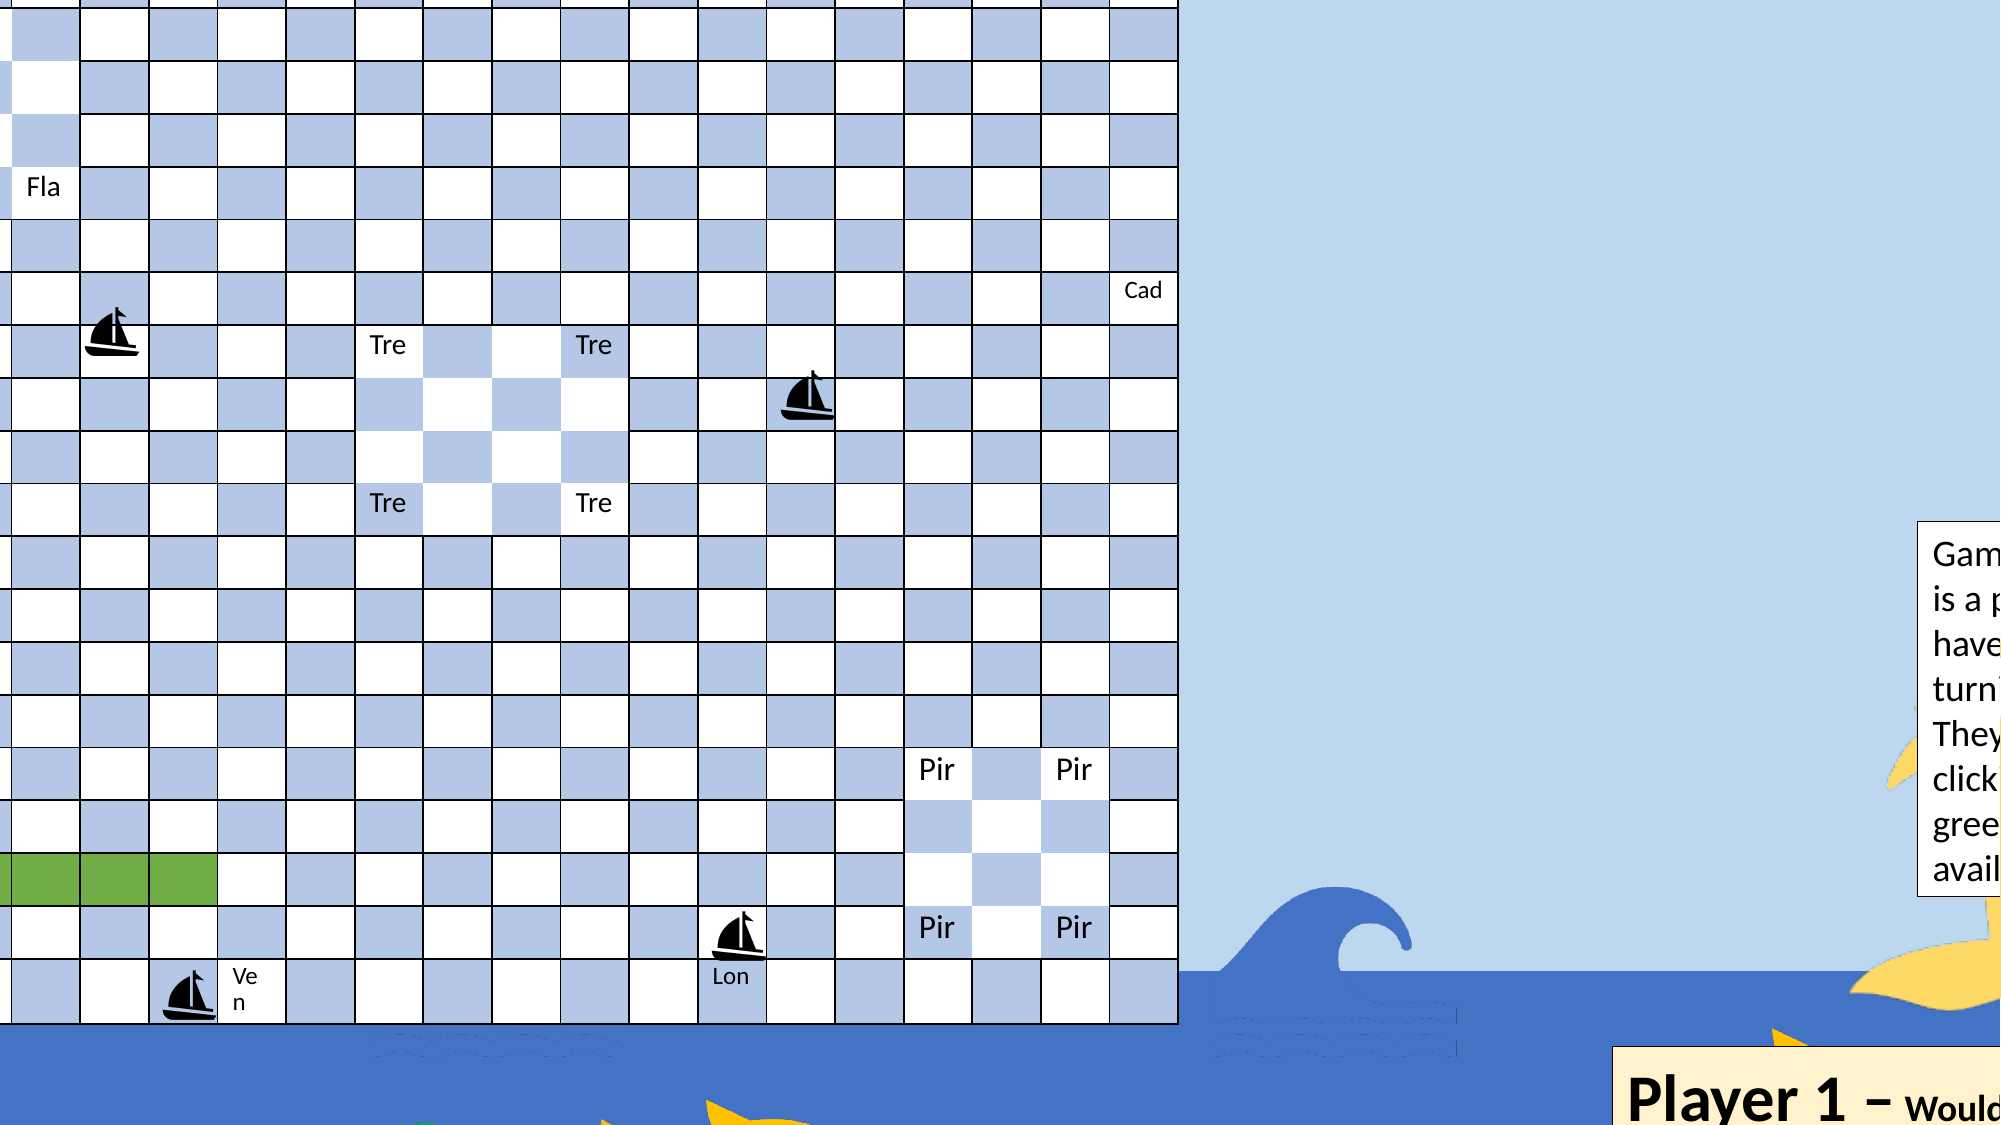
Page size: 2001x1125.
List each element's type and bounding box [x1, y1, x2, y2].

picture [77, 297, 147, 366]
text_box [154, 360, 843, 1030]
text_box [1612, 1046, 2000, 1125]
text_box [0, 0, 2000, 1125]
picture [704, 901, 774, 971]
